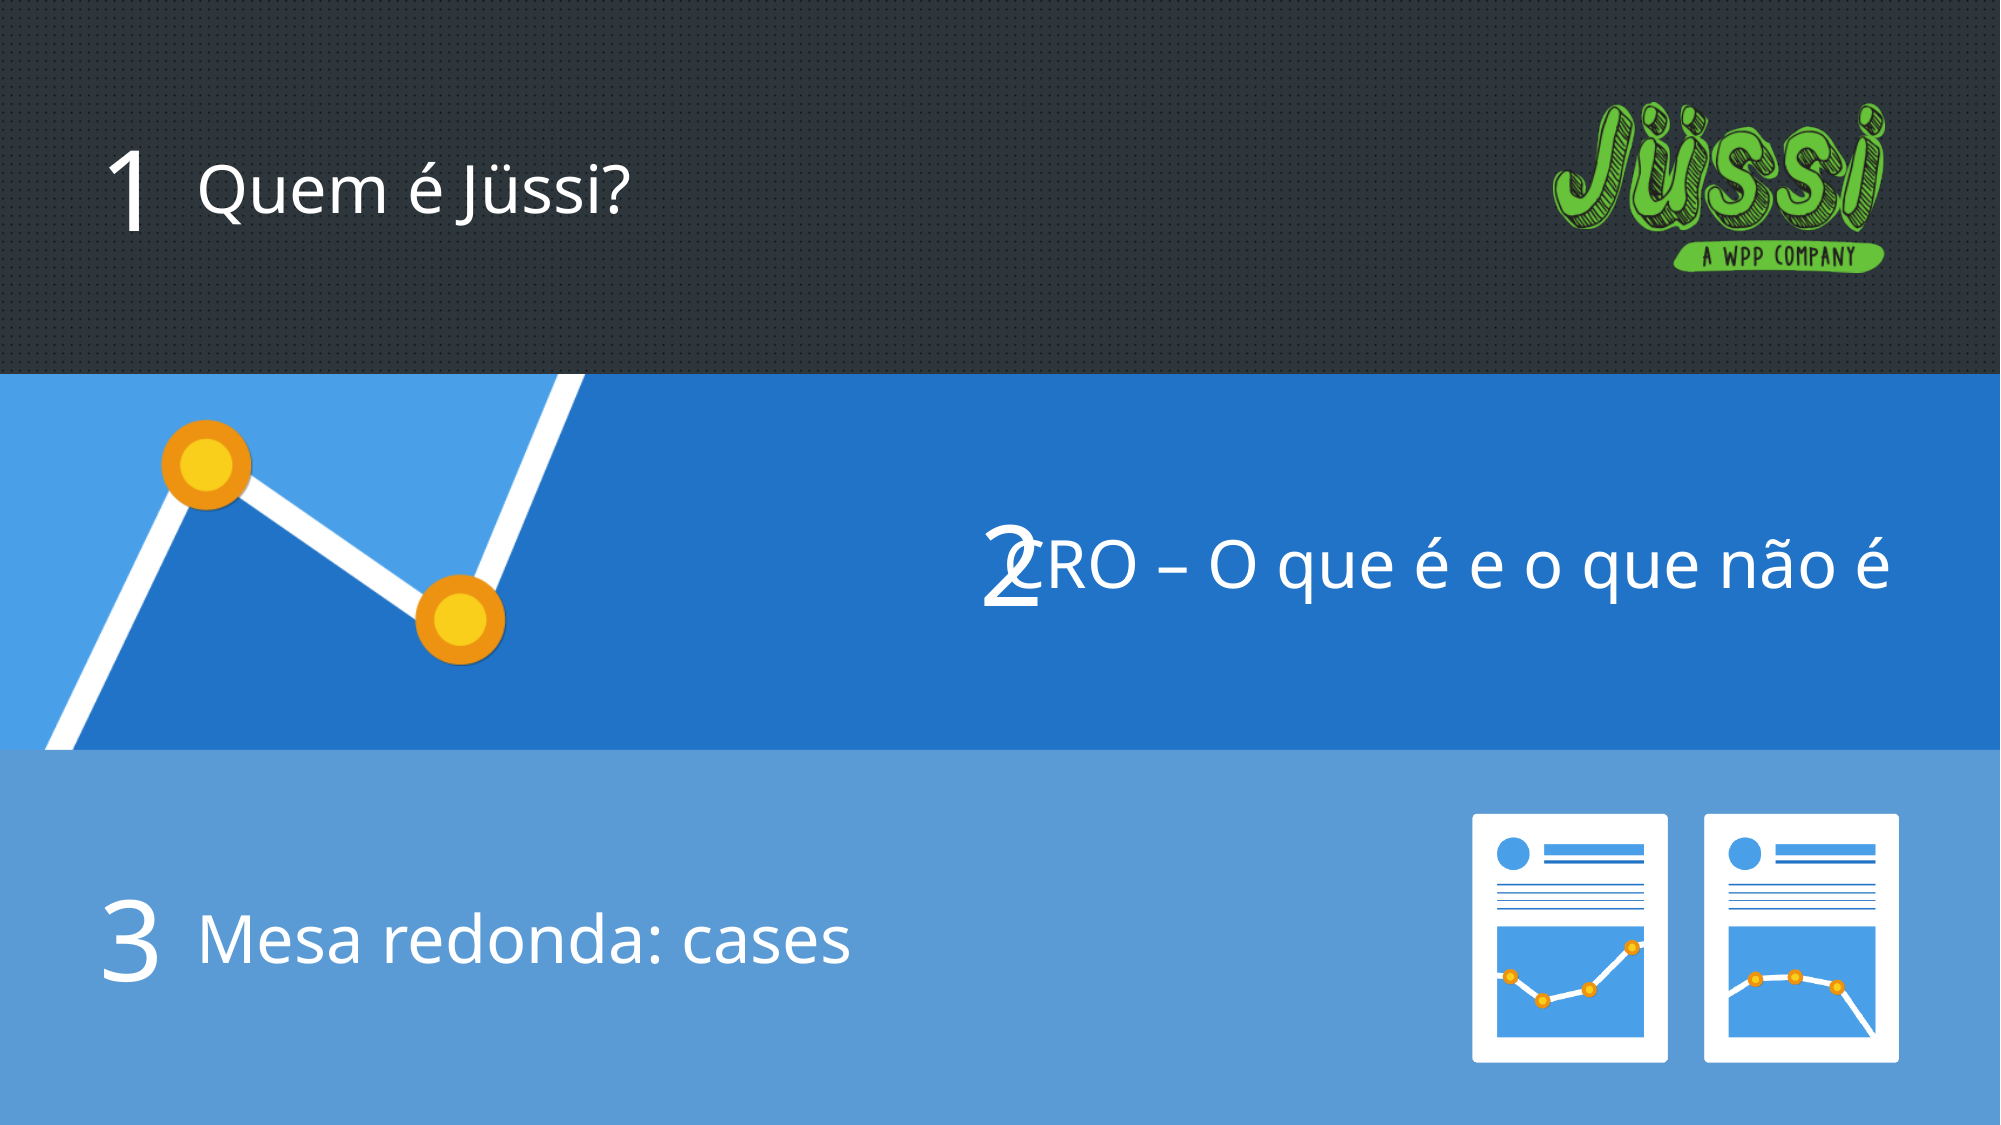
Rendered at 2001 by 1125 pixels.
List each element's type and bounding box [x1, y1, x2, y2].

text_box [576, 486, 1909, 639]
text_box [85, 861, 1407, 1014]
text_box [0, 749, 2000, 1125]
picture [1407, 759, 1970, 1116]
text_box [85, 111, 1408, 264]
text_box [0, 374, 2000, 749]
text_box [0, 0, 2000, 374]
picture [1553, 102, 1885, 273]
